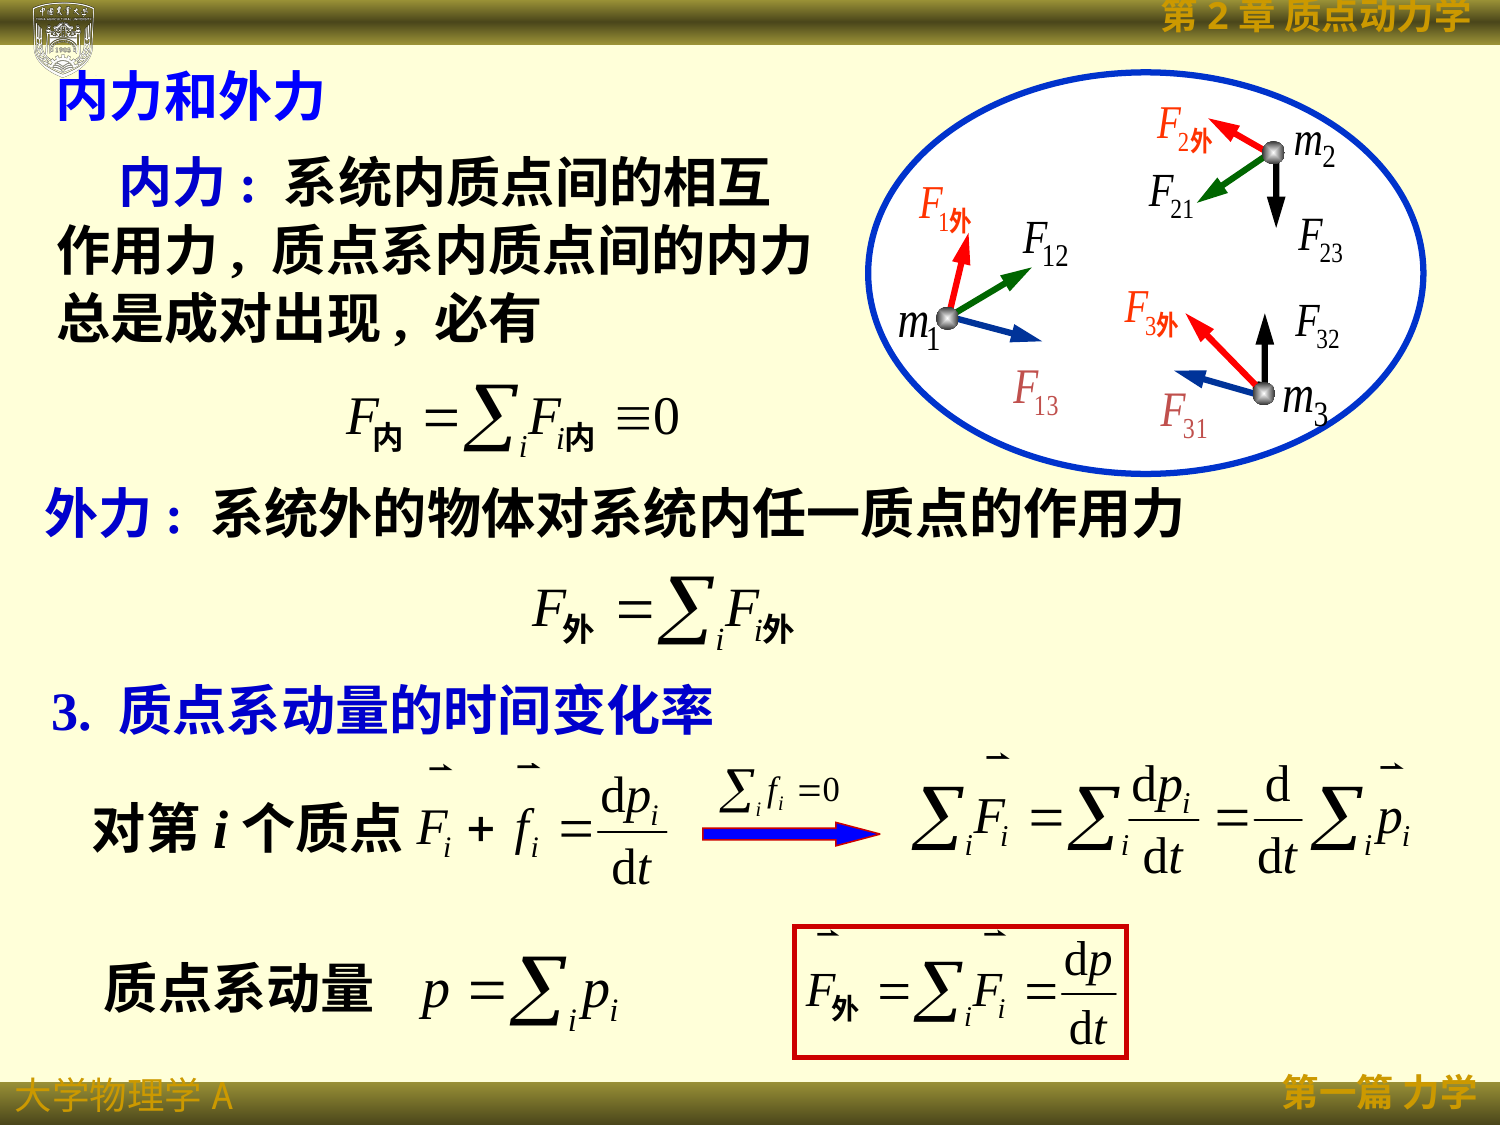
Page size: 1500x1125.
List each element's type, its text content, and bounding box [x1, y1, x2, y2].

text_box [52, 136, 822, 471]
text_box 内力和外力 [41, 54, 472, 135]
text_box 3. 质点系动量的时间变化率 [36, 668, 743, 749]
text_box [407, 762, 680, 896]
text_box [702, 826, 881, 846]
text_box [40, 479, 1400, 664]
text_box 质点系动量 [89, 946, 403, 1027]
text_box 对第i个质点 [77, 787, 402, 867]
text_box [714, 763, 845, 826]
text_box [407, 946, 633, 1046]
picture [29, 0, 97, 79]
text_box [903, 751, 1424, 886]
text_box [867, 72, 1424, 475]
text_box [796, 928, 1125, 1056]
